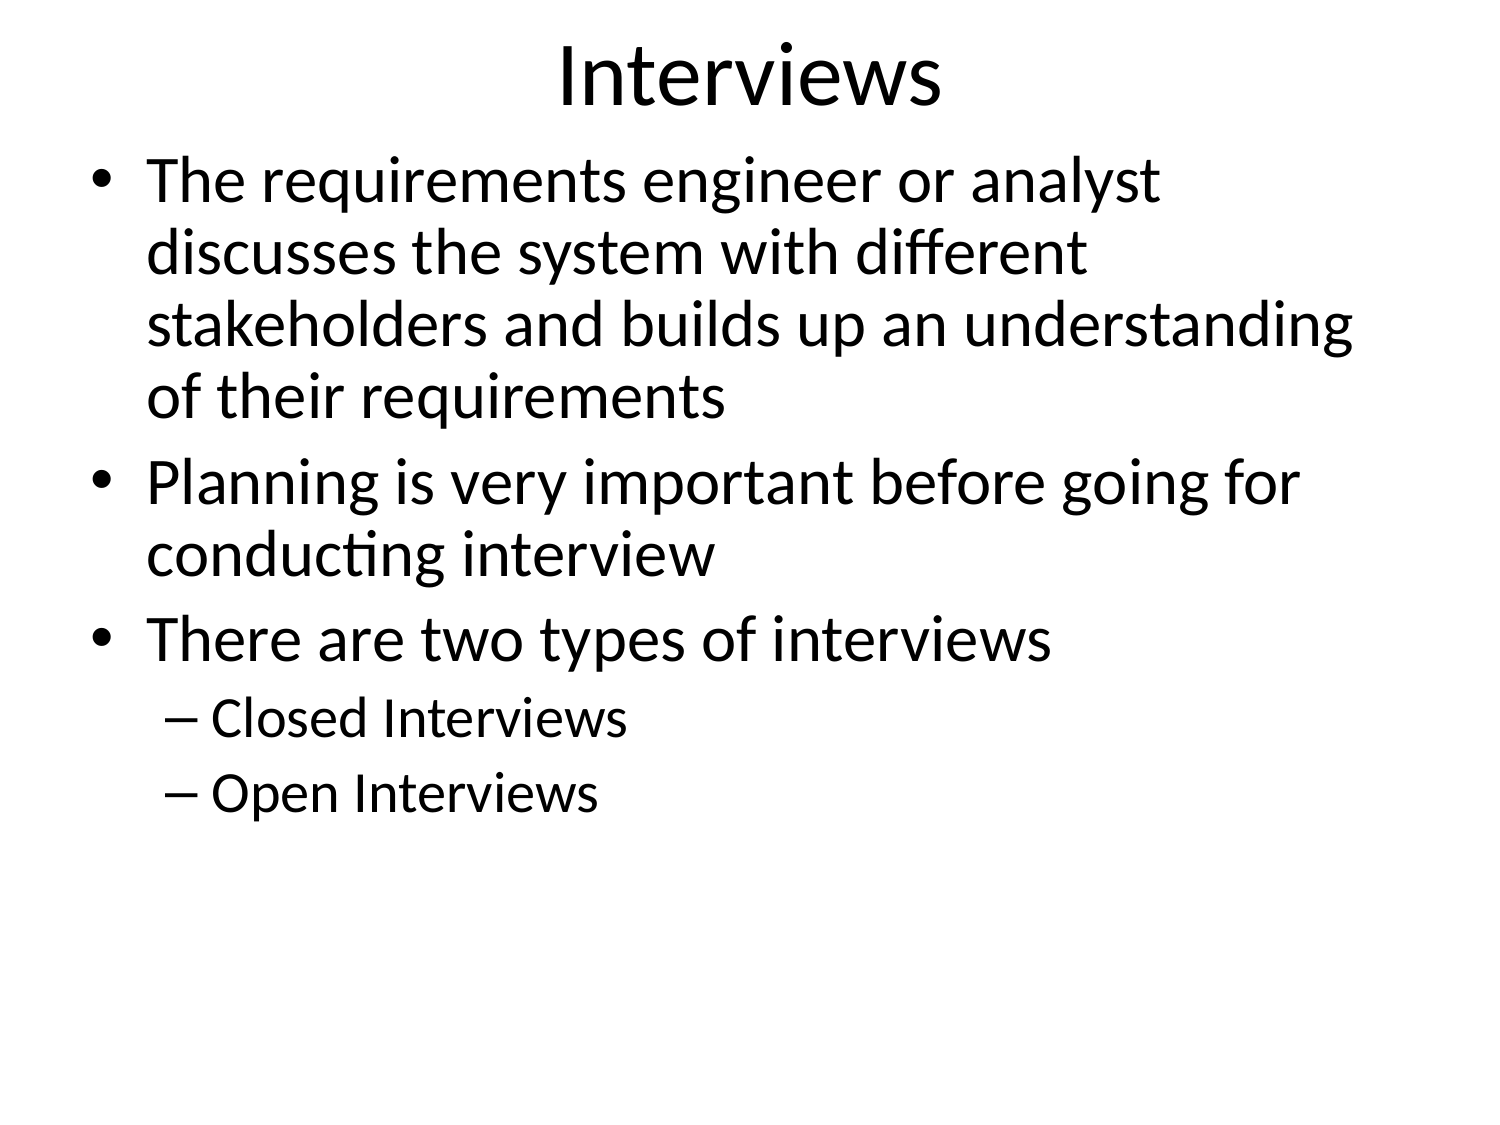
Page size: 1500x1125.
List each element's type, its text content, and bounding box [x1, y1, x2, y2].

list The requirements engineer or analyst discusses the system with different stakeholders and builds up an understanding of their requirements Planning is very important before going for conducting interview There are two types of interviews Closed Interviews Open Interviews [75, 137, 1425, 1005]
title Interviews [0, 0, 1500, 138]
